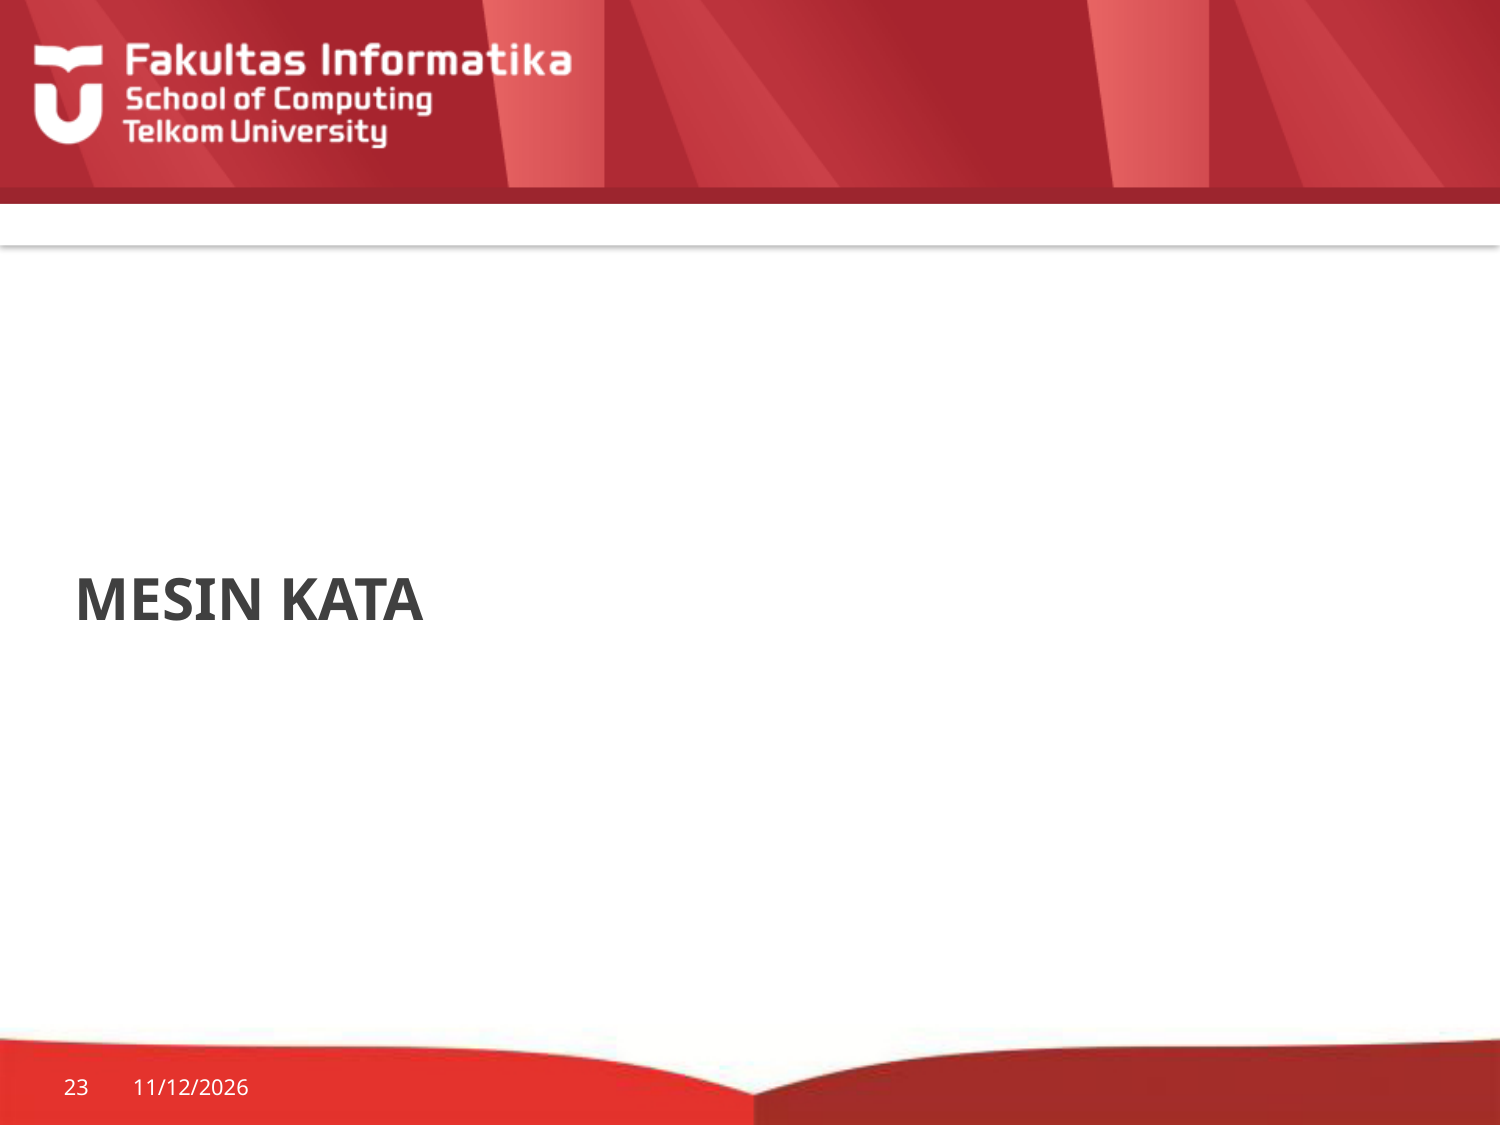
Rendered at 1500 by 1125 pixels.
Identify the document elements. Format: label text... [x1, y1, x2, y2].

picture [0, 0, 1500, 203]
picture [0, 1024, 1500, 1125]
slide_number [132, 1058, 403, 1119]
slide_number 23 [63, 1058, 123, 1119]
title MESIN KATA [59, 544, 1426, 650]
